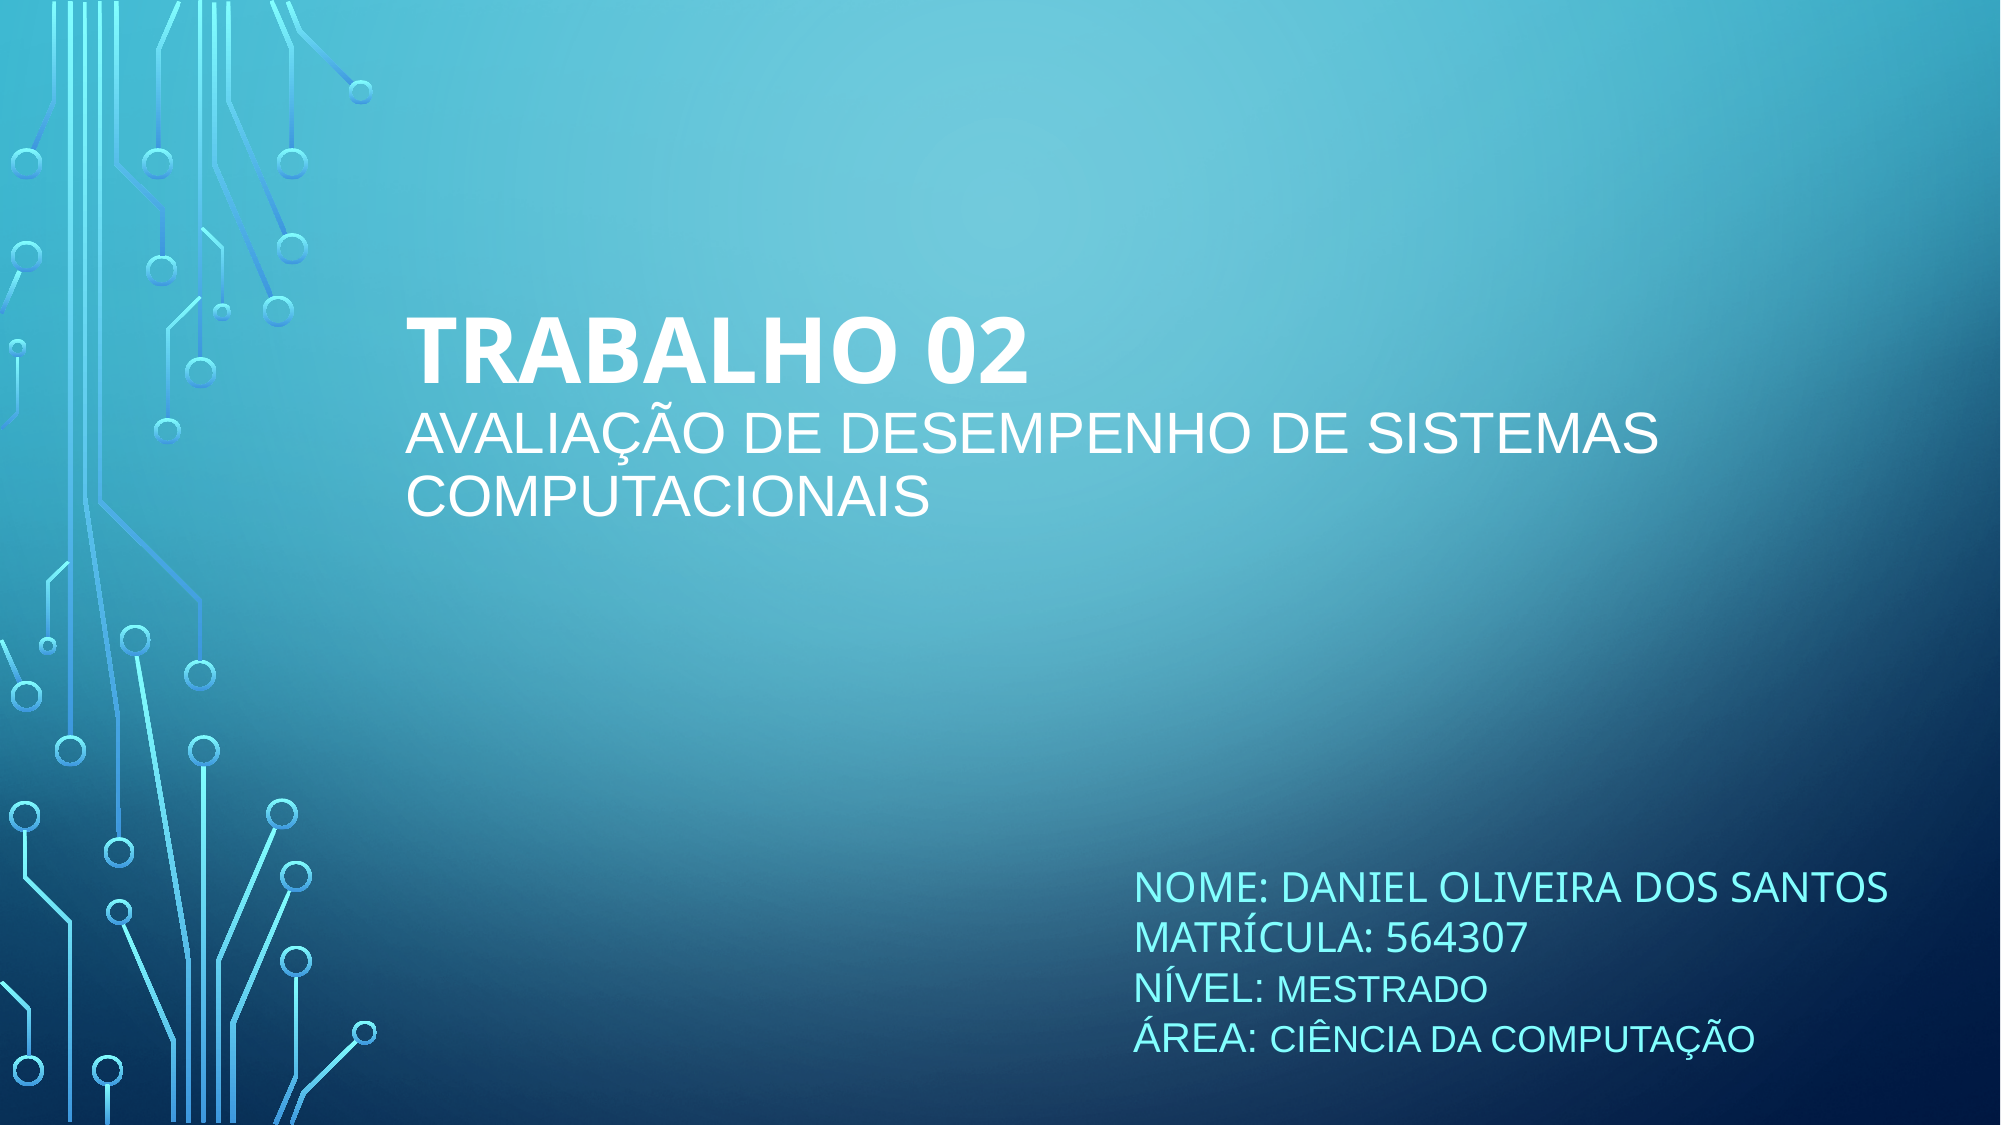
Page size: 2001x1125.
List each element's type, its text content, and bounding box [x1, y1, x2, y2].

title Trabalho 02 AVALIAÇÃO DE DESEMPENHO DE SISTEMAS COMPUTACIONAIS [390, 161, 1797, 647]
subtitle Nome: Daniel Oliveira dos Santos Matrícula: 564307 Nível: Mestrado Área: Ciência da Computação [1118, 853, 2000, 1125]
